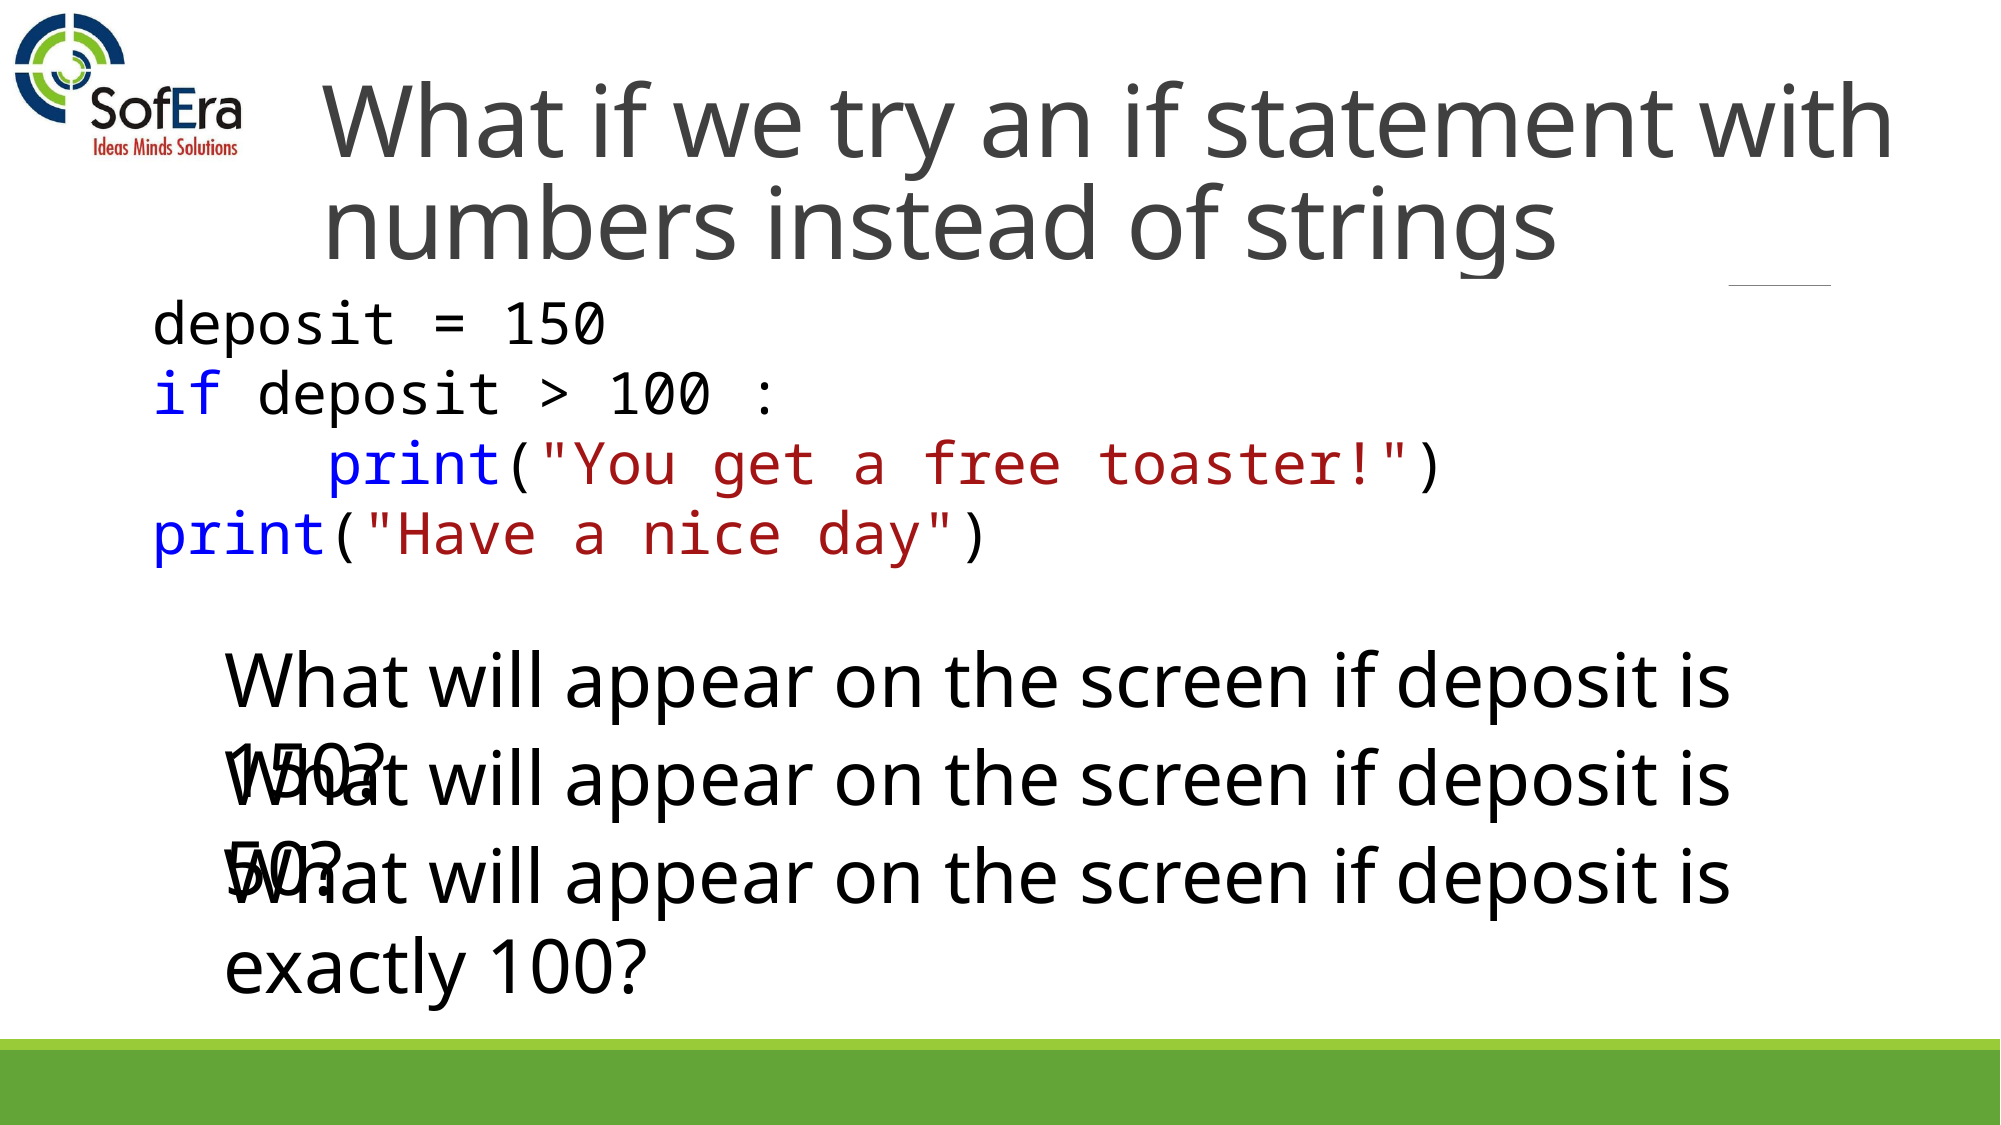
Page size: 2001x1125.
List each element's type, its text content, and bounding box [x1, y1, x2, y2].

text_box deposit = 150 if deposit > 100 : print("You get a free toaster!") print("Have a nice day") [137, 278, 1729, 574]
text_box What will appear on the screen if deposit is 150? [209, 624, 1849, 722]
title What if we try an if statement with numbers instead of strings [306, 49, 1957, 288]
text_box What will appear on the screen if deposit is 50? [209, 722, 1849, 820]
text_box What will appear on the screen if deposit is exactly 100? [209, 820, 1975, 1106]
picture [0, 0, 253, 169]
